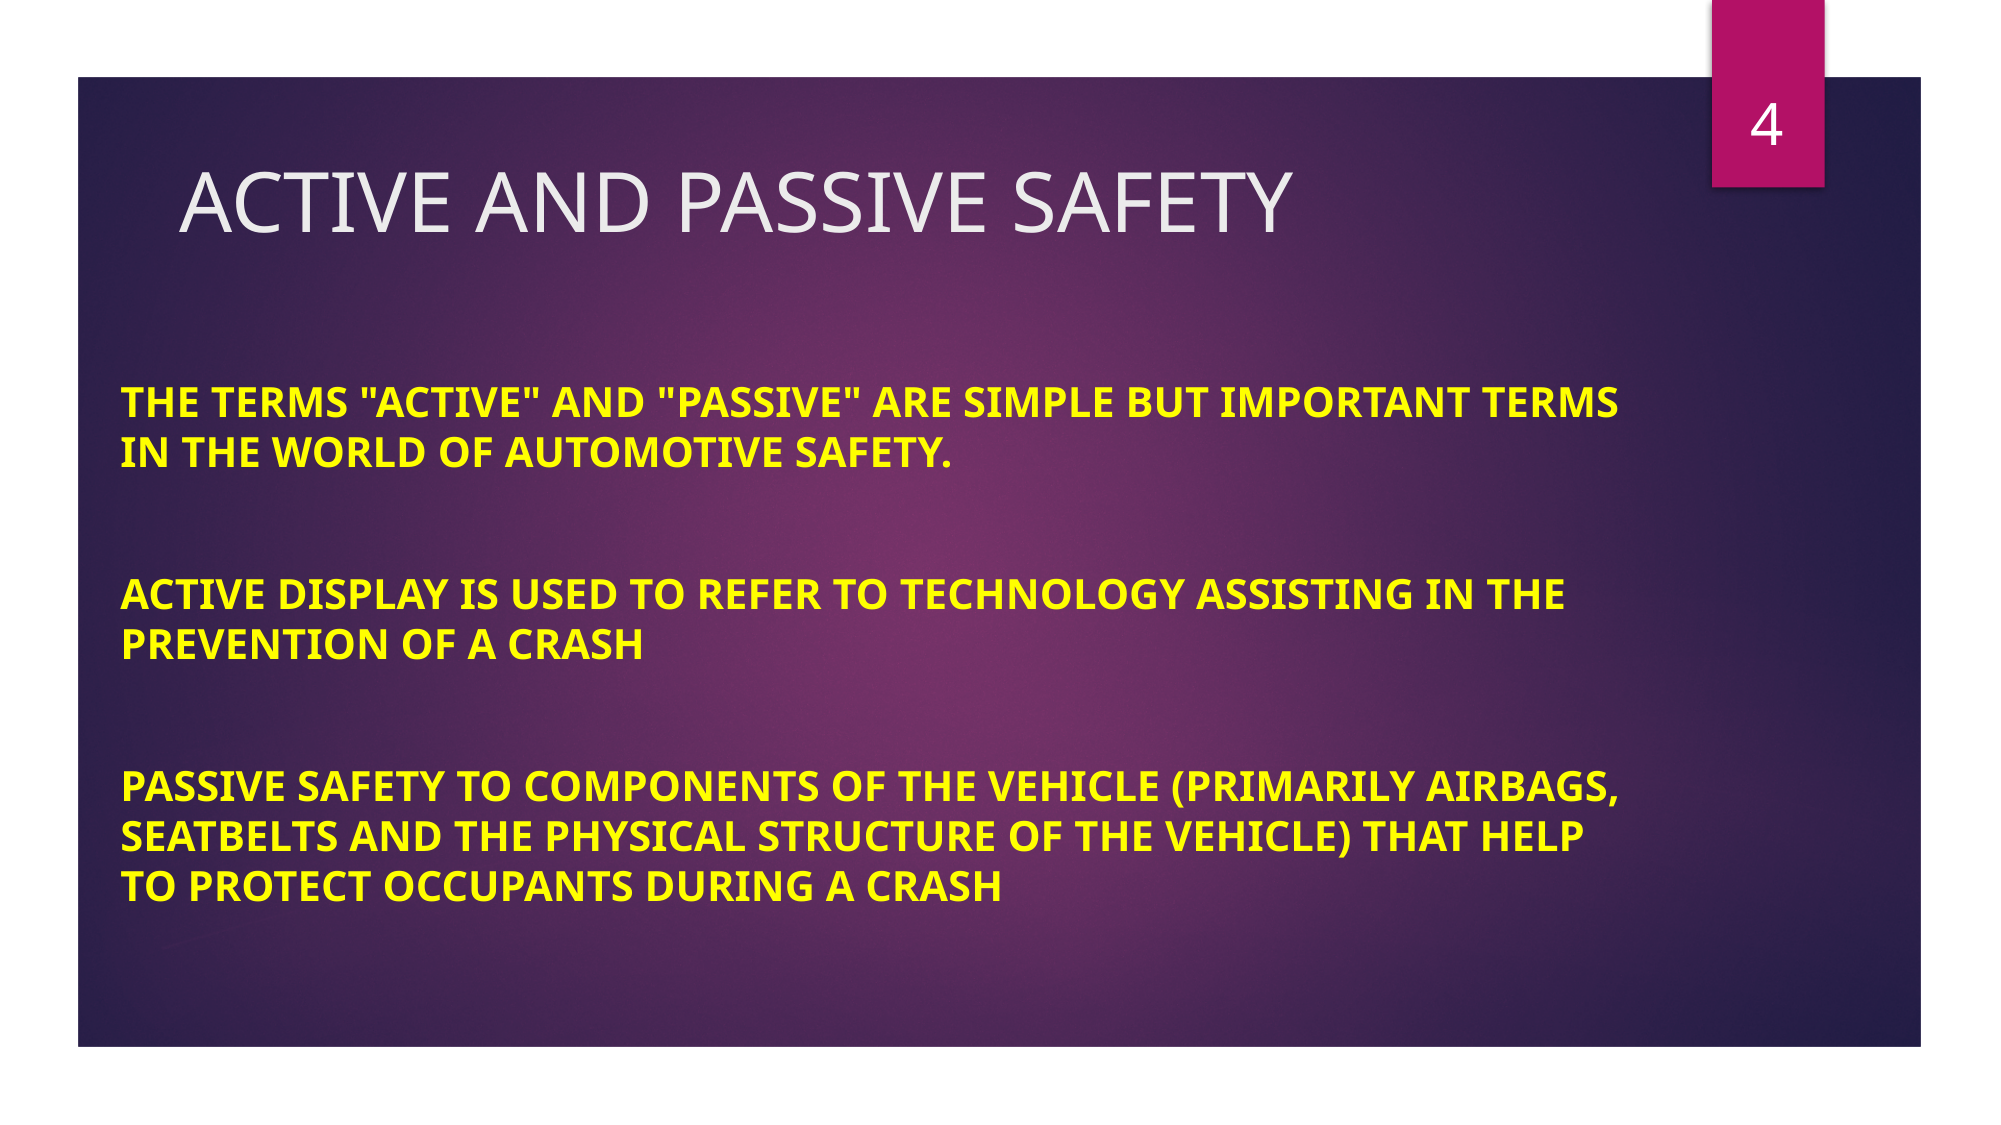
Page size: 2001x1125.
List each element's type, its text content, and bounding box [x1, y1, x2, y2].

subtitle The terms "active" and "passive" are simple but important terms in the world of automotive safety. ACTIVE DISPLAY is used to refer to technology assisting in the prevention of a crash PASSIVE SAFETY to components of the vehicle (primarily airbags, seatbelts and the physical structure of the vehicle) that help to protect occupants during a crash [105, 368, 1638, 1023]
slide_number 4 [1698, 48, 1836, 175]
title ACTIVE AND PASSIVE SAFETY [164, 140, 1613, 257]
